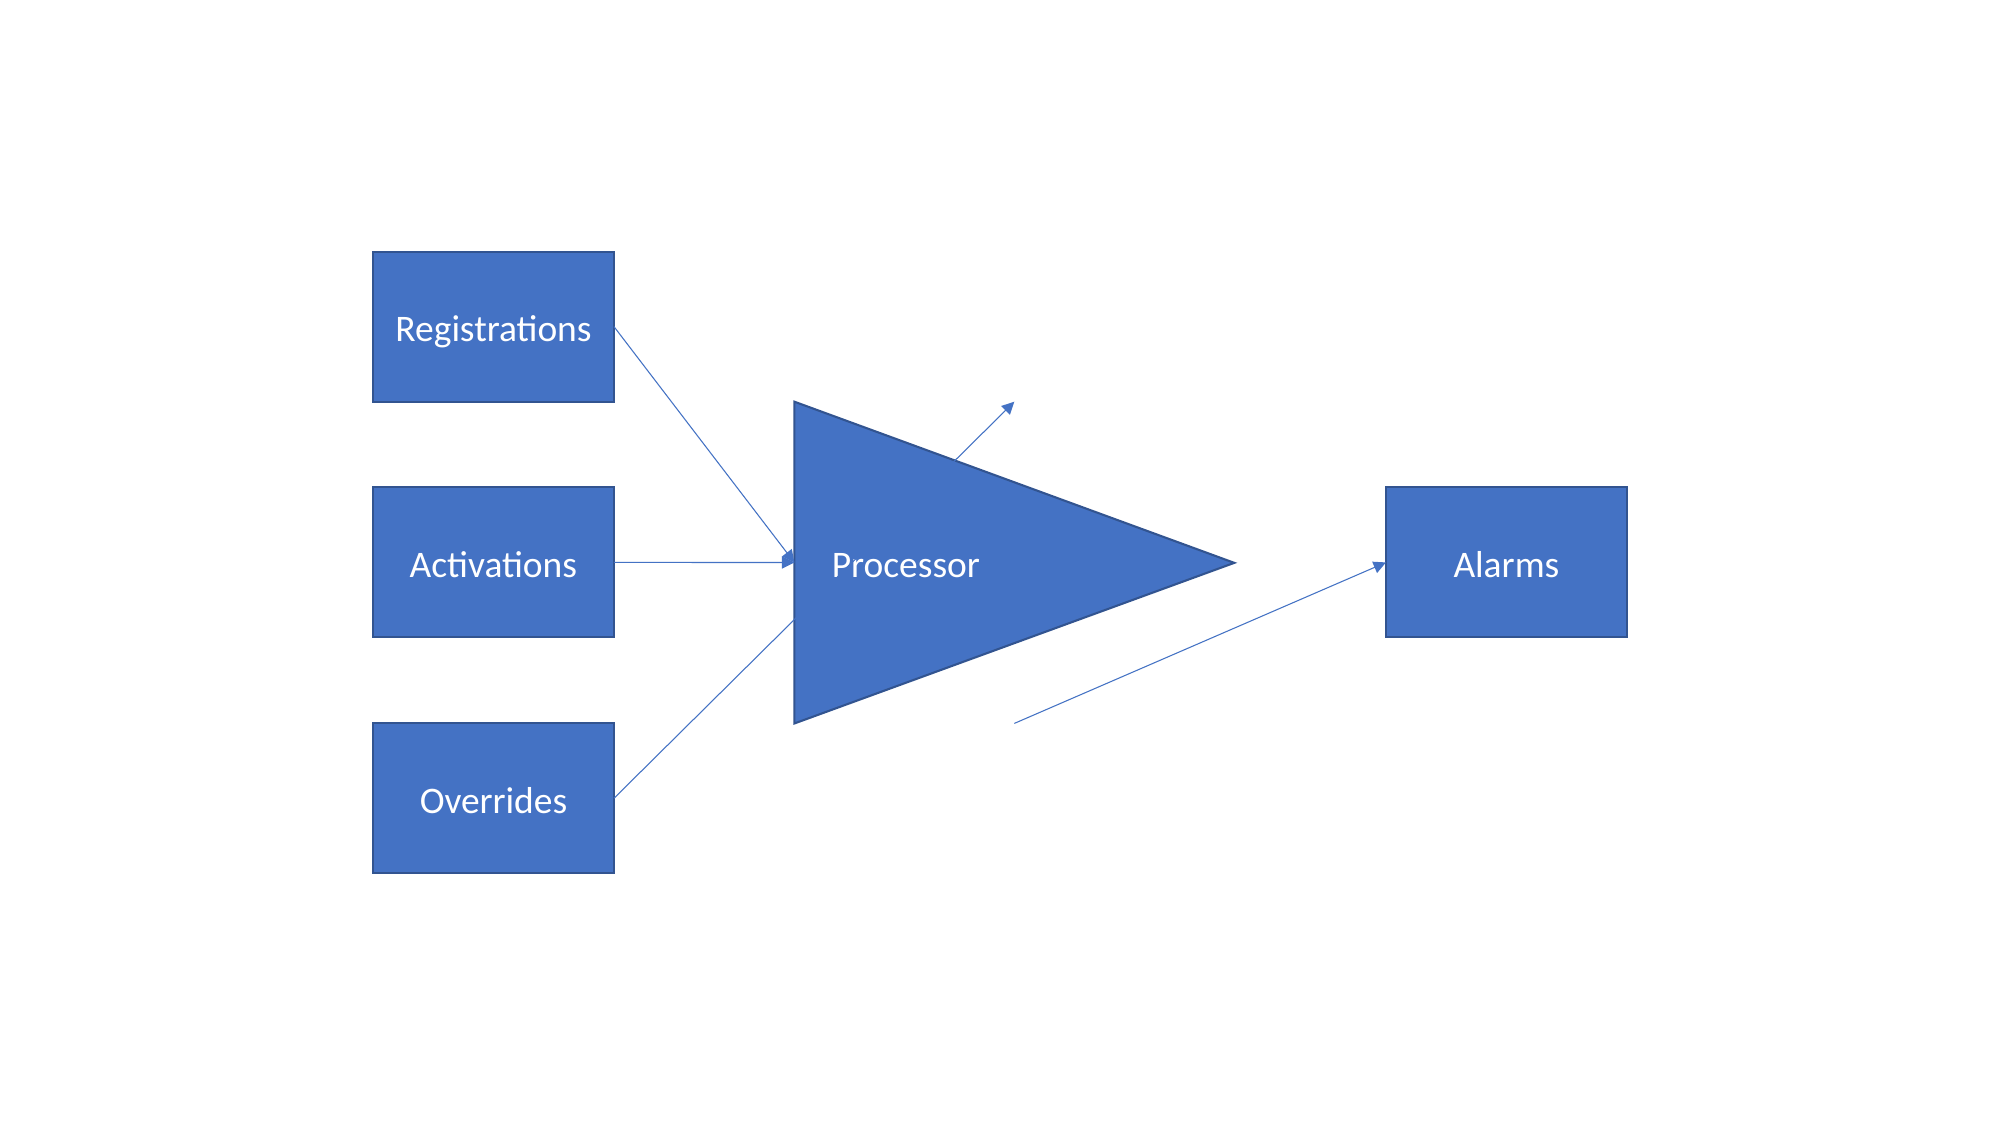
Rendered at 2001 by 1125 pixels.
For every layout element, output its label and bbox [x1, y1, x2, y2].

text_box [373, 251, 1627, 874]
